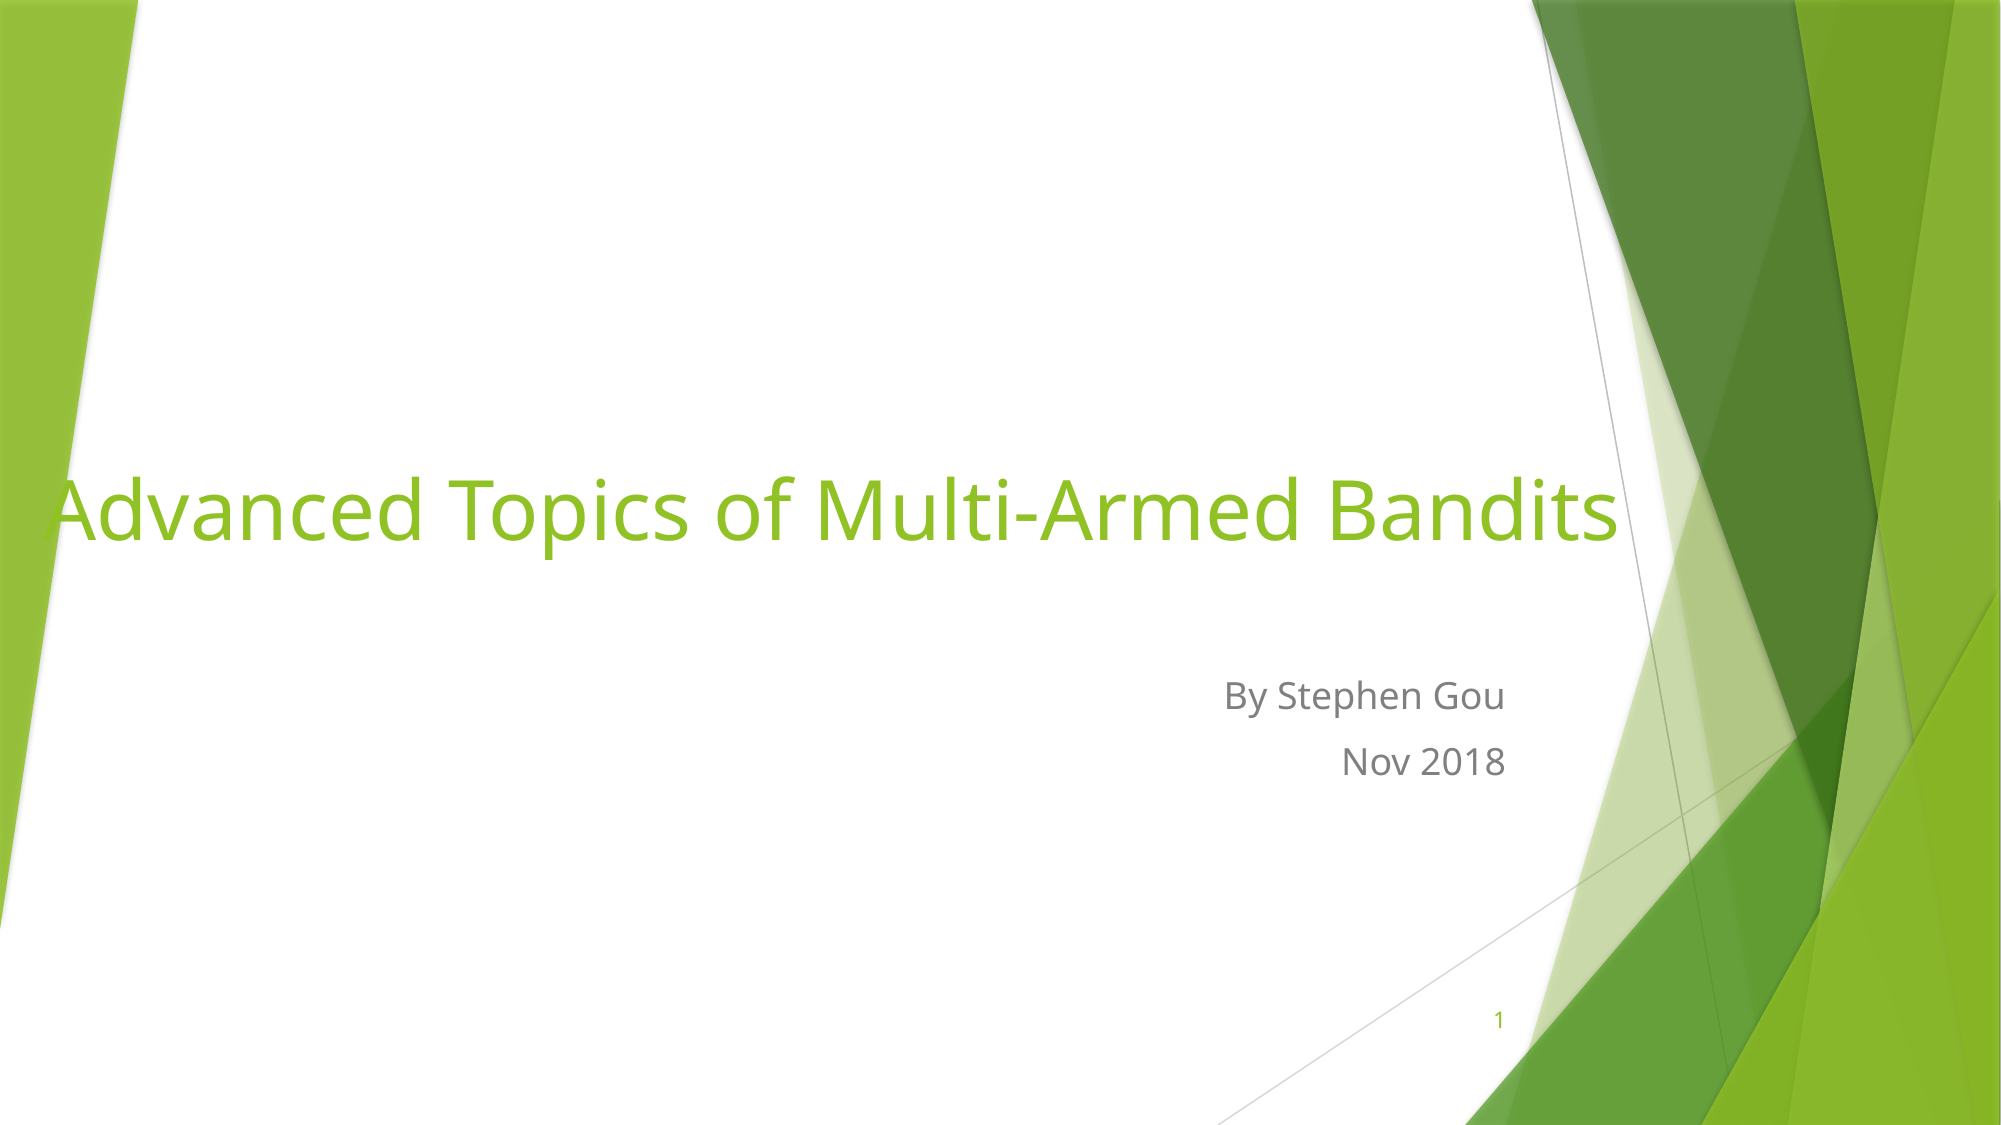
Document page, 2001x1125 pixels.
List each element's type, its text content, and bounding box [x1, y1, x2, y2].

title Advanced Topics of Multi-Armed Bandits [0, 294, 1637, 565]
subtitle By Stephen Gou Nov 2018 [247, 664, 1522, 845]
slide_number 1 [1409, 991, 1522, 1051]
